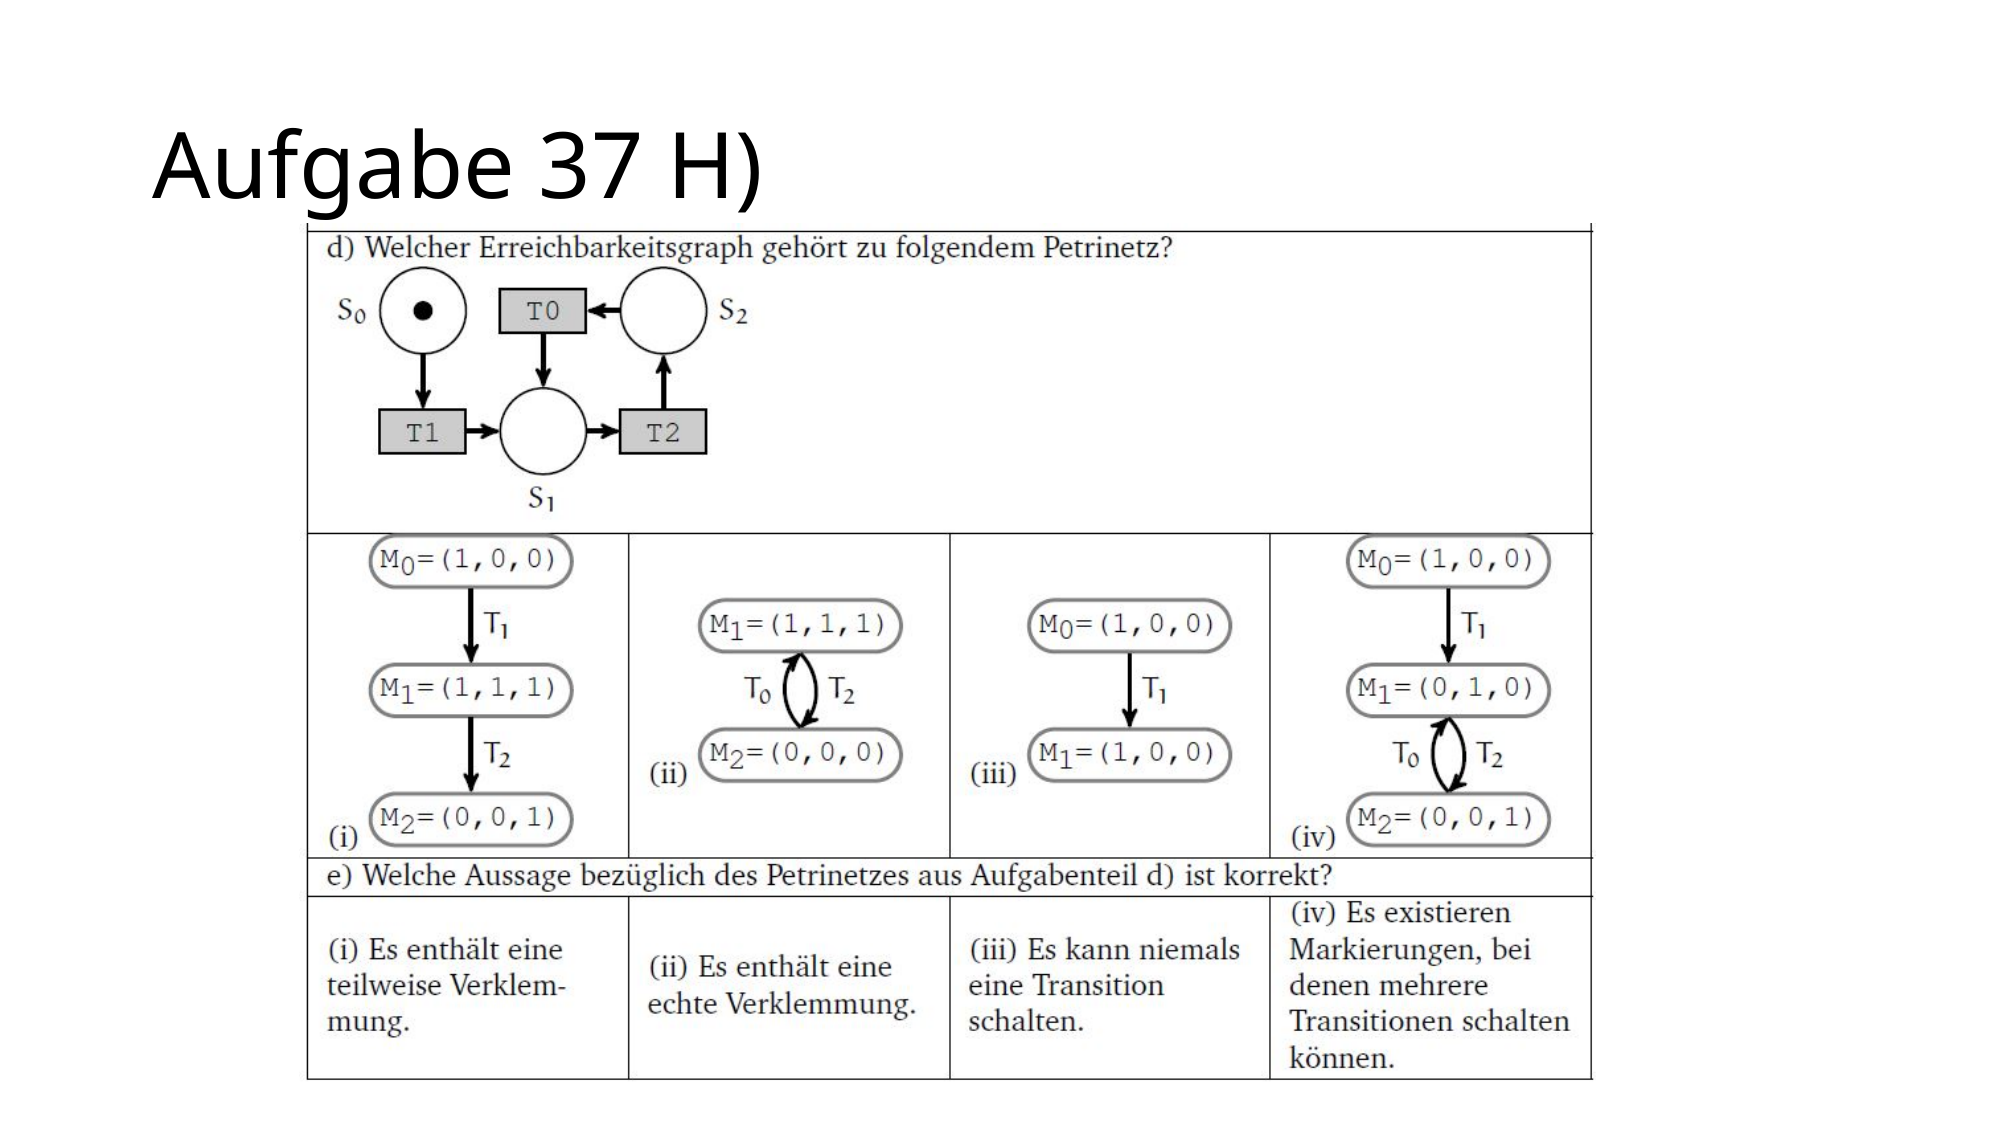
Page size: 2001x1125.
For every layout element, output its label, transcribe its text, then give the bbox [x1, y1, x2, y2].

picture [298, 223, 1596, 1084]
title Aufgabe 37 H) [137, 59, 1863, 278]
